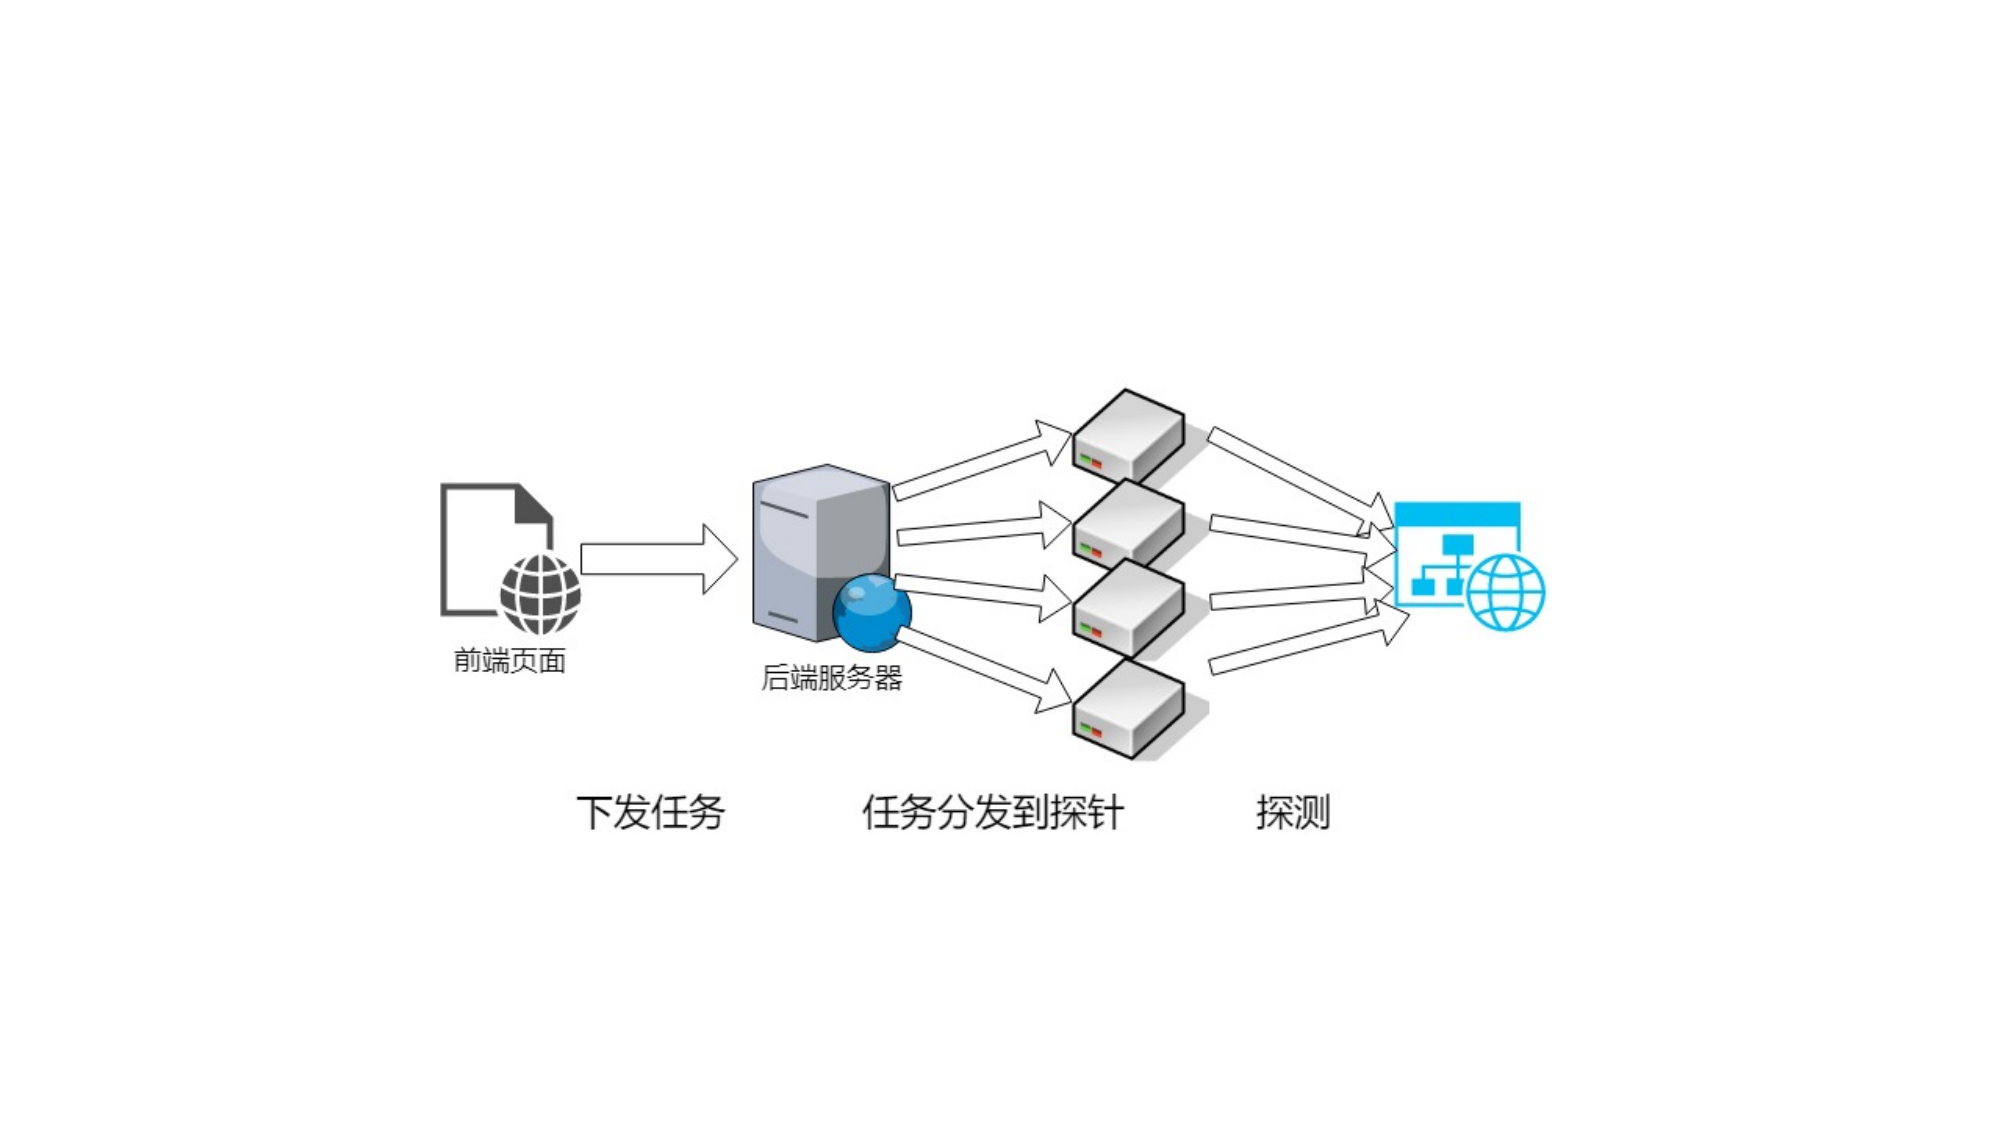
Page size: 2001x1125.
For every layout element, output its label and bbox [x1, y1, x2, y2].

picture [440, 364, 1549, 833]
